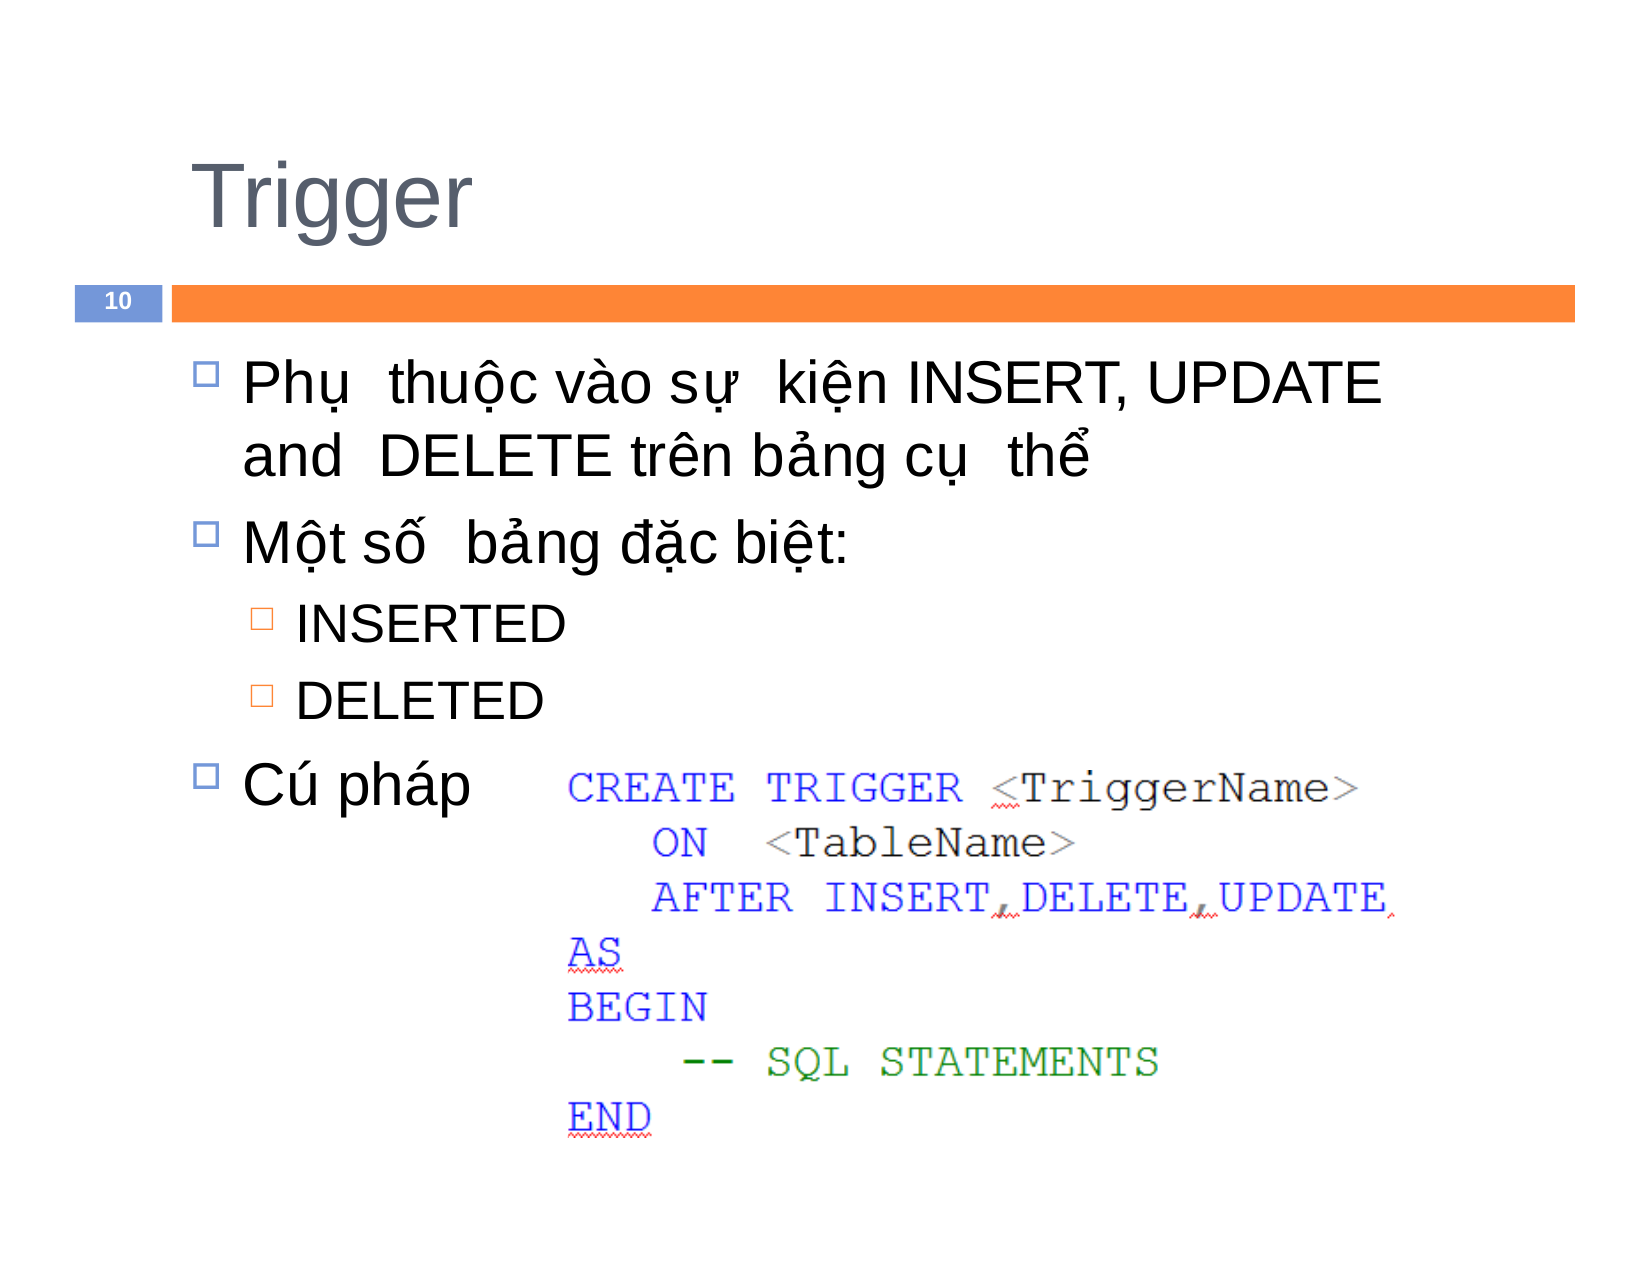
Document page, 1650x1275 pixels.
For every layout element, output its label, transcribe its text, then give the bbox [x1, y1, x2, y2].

text_box [567, 770, 1395, 1138]
text_box 10 [102, 282, 135, 315]
title Trigger [188, 134, 480, 341]
text_box Phụ thuộc vào sự kiện INSERT, UPDATE and DELETE trên bảng cụ thể Một số bảng đặc biệt: INSERTED DELETED Cú pháp [188, 341, 1469, 818]
